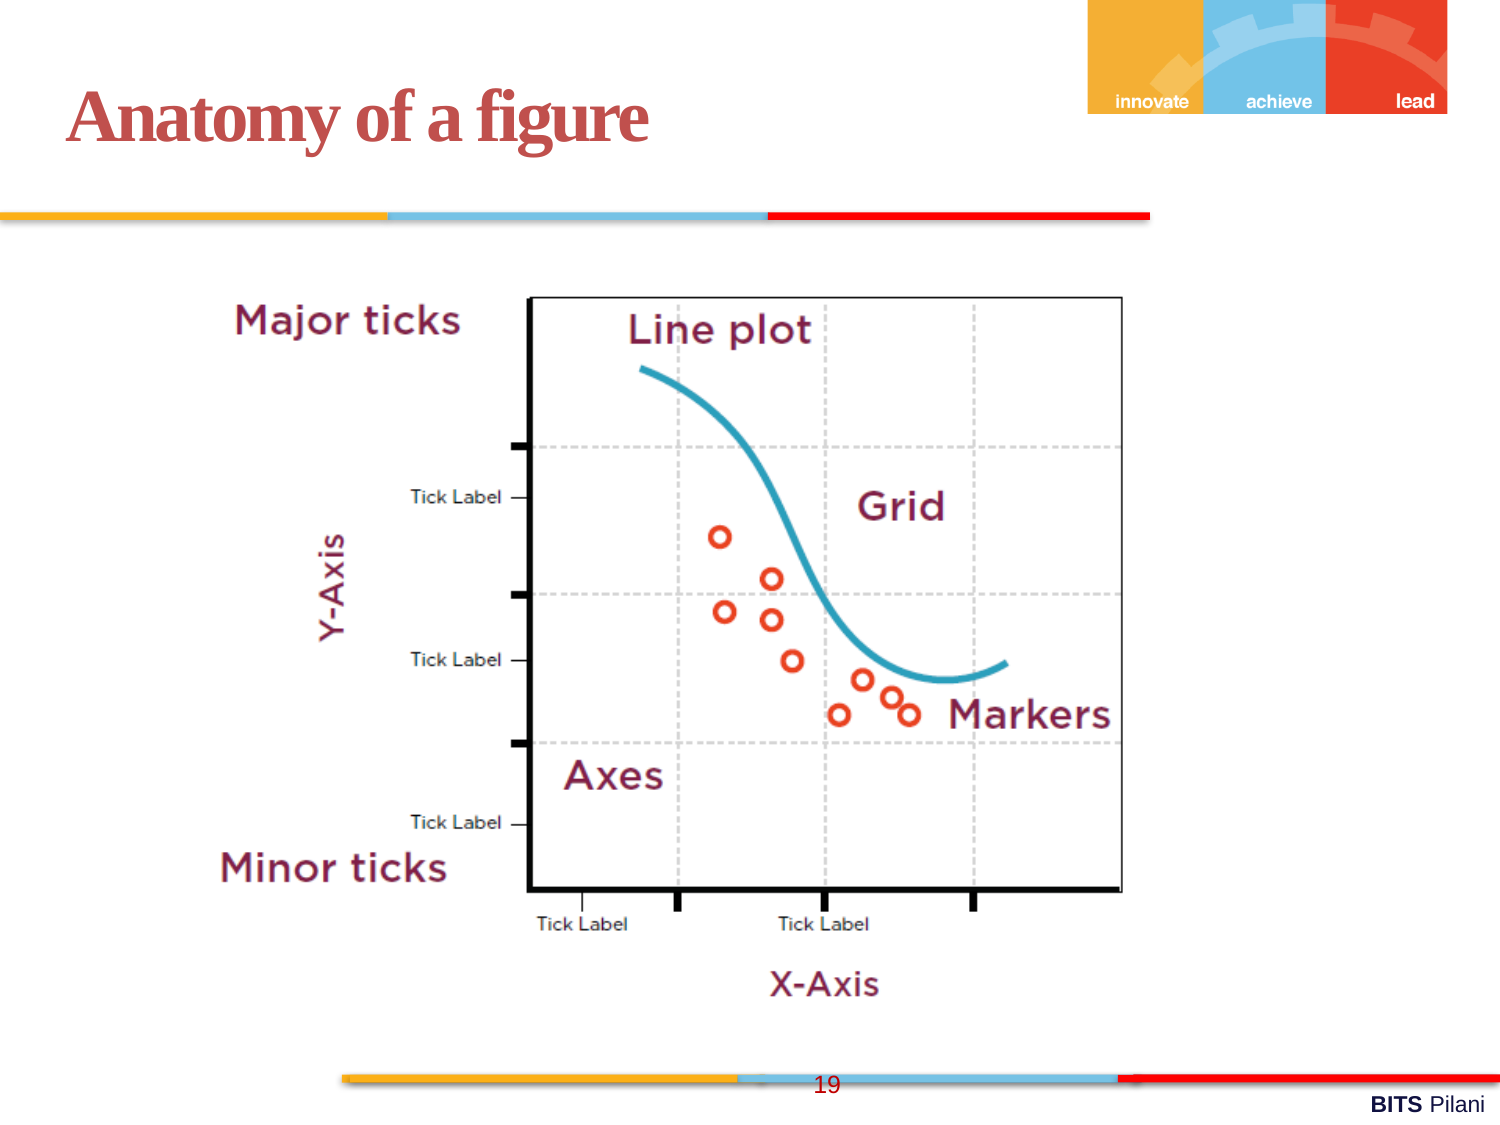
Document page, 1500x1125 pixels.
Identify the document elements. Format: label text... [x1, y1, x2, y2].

list Anatomy of a figure [49, 24, 1088, 213]
picture [1087, 0, 1448, 114]
picture [189, 257, 1173, 1009]
slide_number 19 [506, 1053, 857, 1114]
